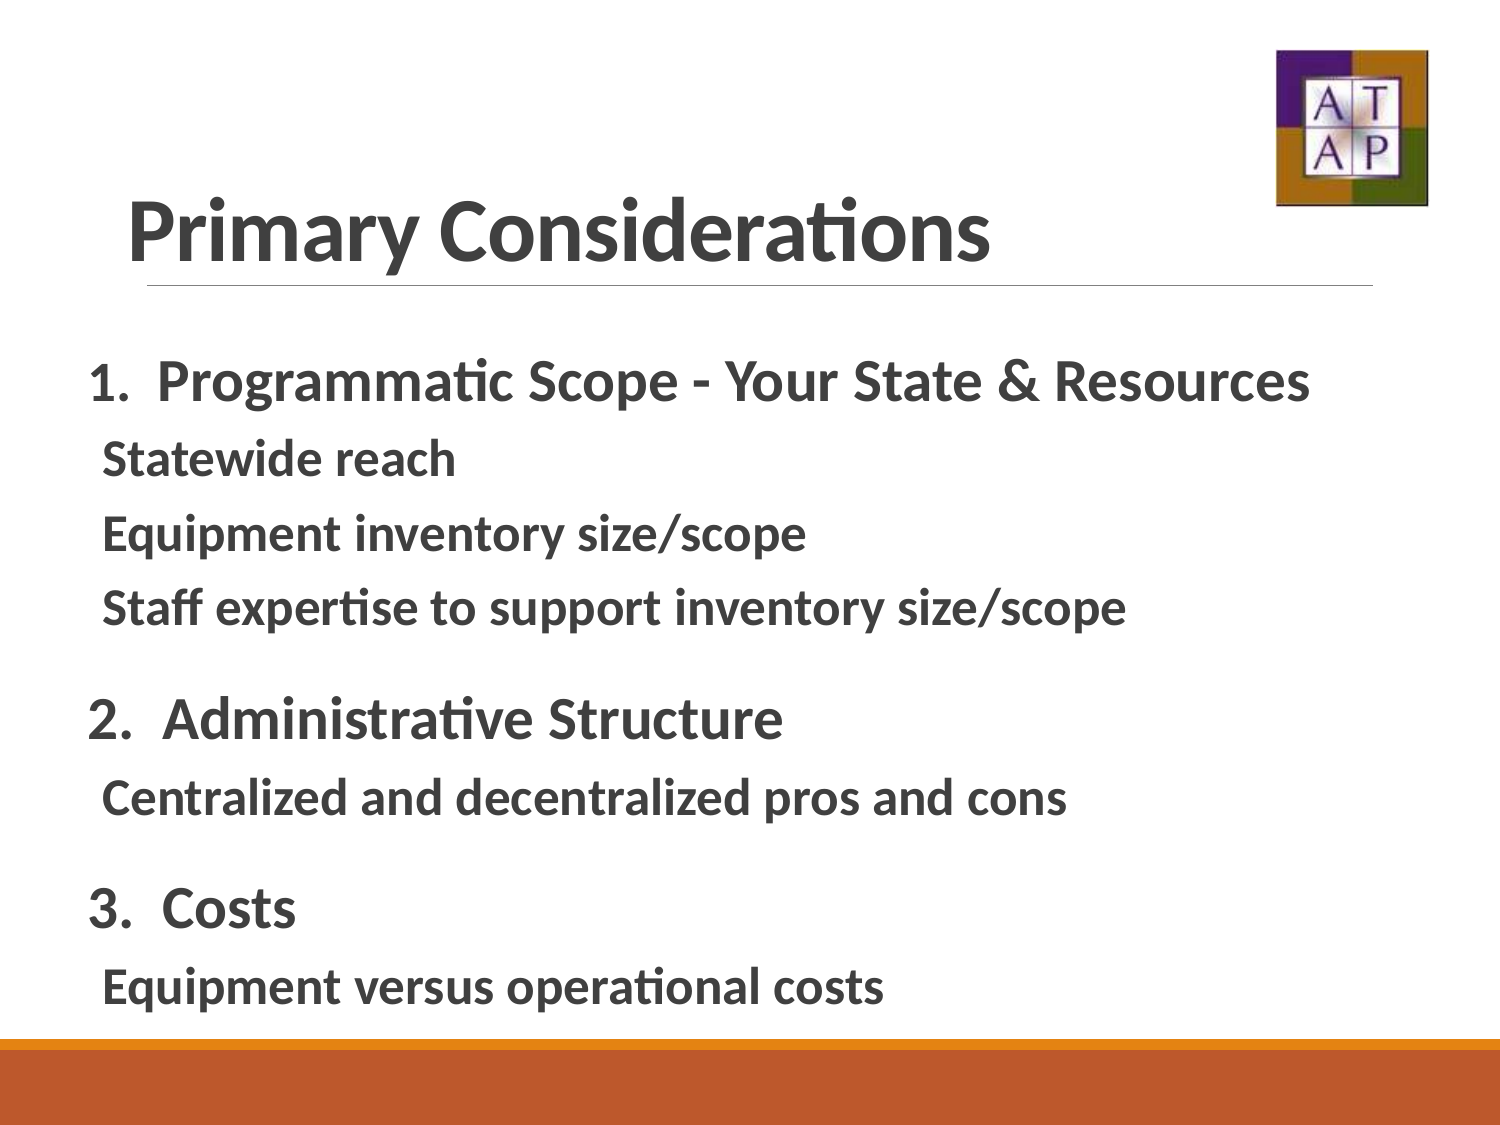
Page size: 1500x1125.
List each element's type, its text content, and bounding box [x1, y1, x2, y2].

list 1. Programmatic Scope - Your State & Resources Statewide reach Equipment inventory size/scope Staff expertise to support inventory size/scope 2. Administrative Structure Centralized and decentralized pros and cons 3. Costs Equipment versus operational costs [87, 324, 1388, 1025]
picture [1274, 49, 1431, 209]
title Primary Considerations [112, 112, 1388, 288]
